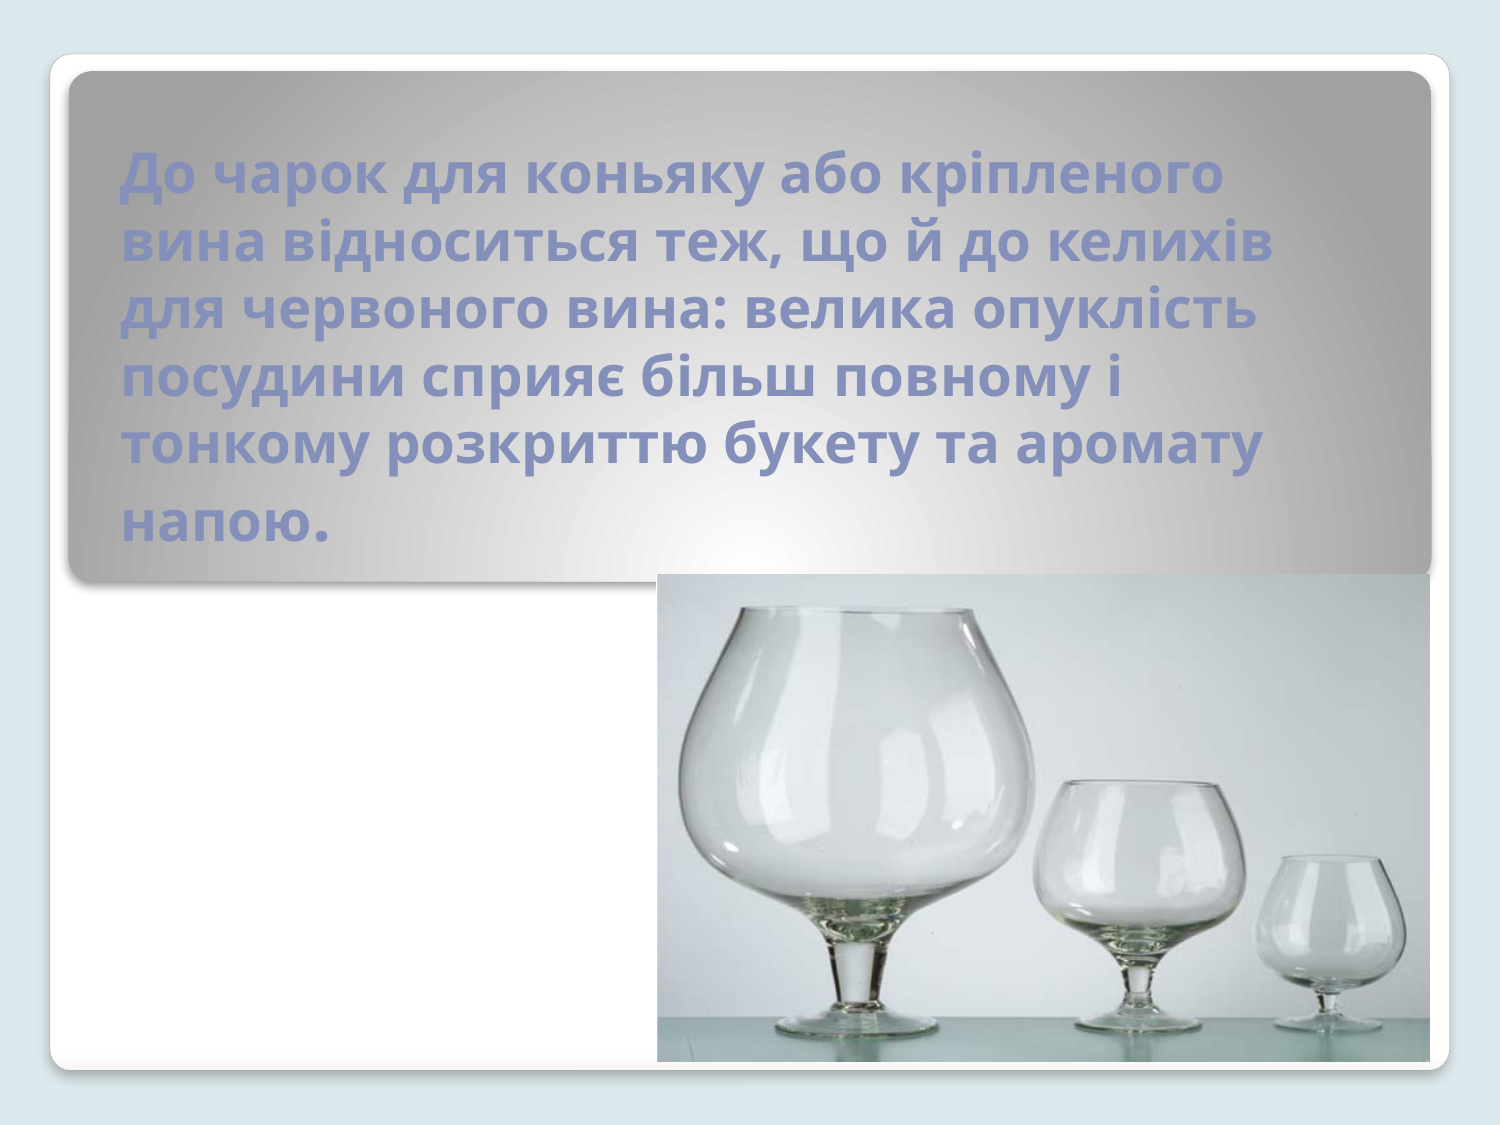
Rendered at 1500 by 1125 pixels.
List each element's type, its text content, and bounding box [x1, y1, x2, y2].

picture [655, 573, 1430, 1062]
title До чарок для коньяку або кріпленого вина відноситься теж, що й до келихів для червоного вина: велика опуклість посудини сприяє більш повному і тонкому розкриттю букету та аромату напою. [112, 117, 1388, 563]
